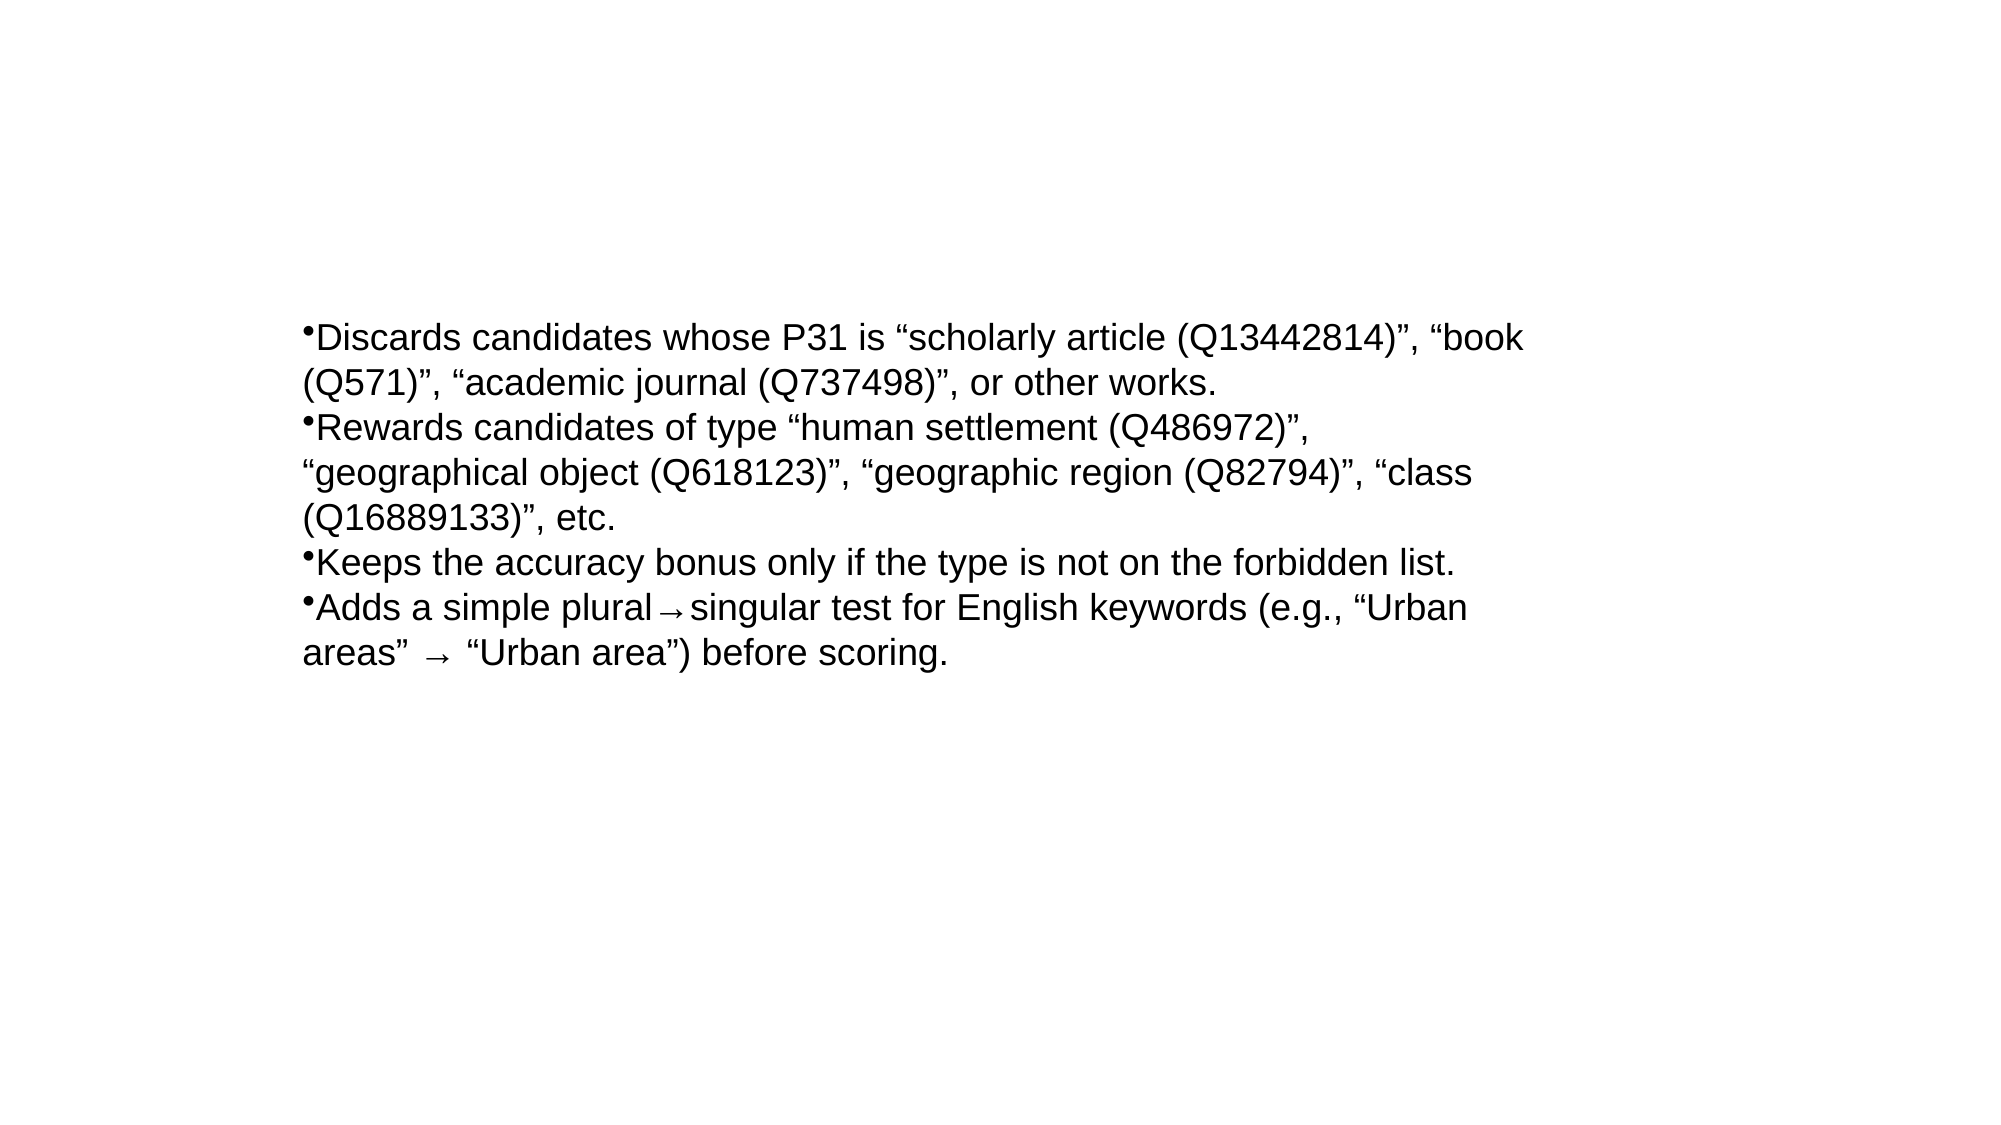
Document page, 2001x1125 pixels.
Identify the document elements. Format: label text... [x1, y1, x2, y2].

text_box Discards candidates whose P31 is “scholarly article (Q13442814)”, “book (Q571)”, “academic journal (Q737498)”, or other works. Rewards candidates of type “human settlement (Q486972)”, “geographical object (Q618123)”, “geographic region (Q82794)”, “class (Q16889133)”, etc. Keeps the accuracy bonus only if the type is not on the forbidden list. Adds a simple plural→singular test for English keywords (e.g., “Urban areas” → “Urban area”) before scoring. [287, 305, 1559, 681]
